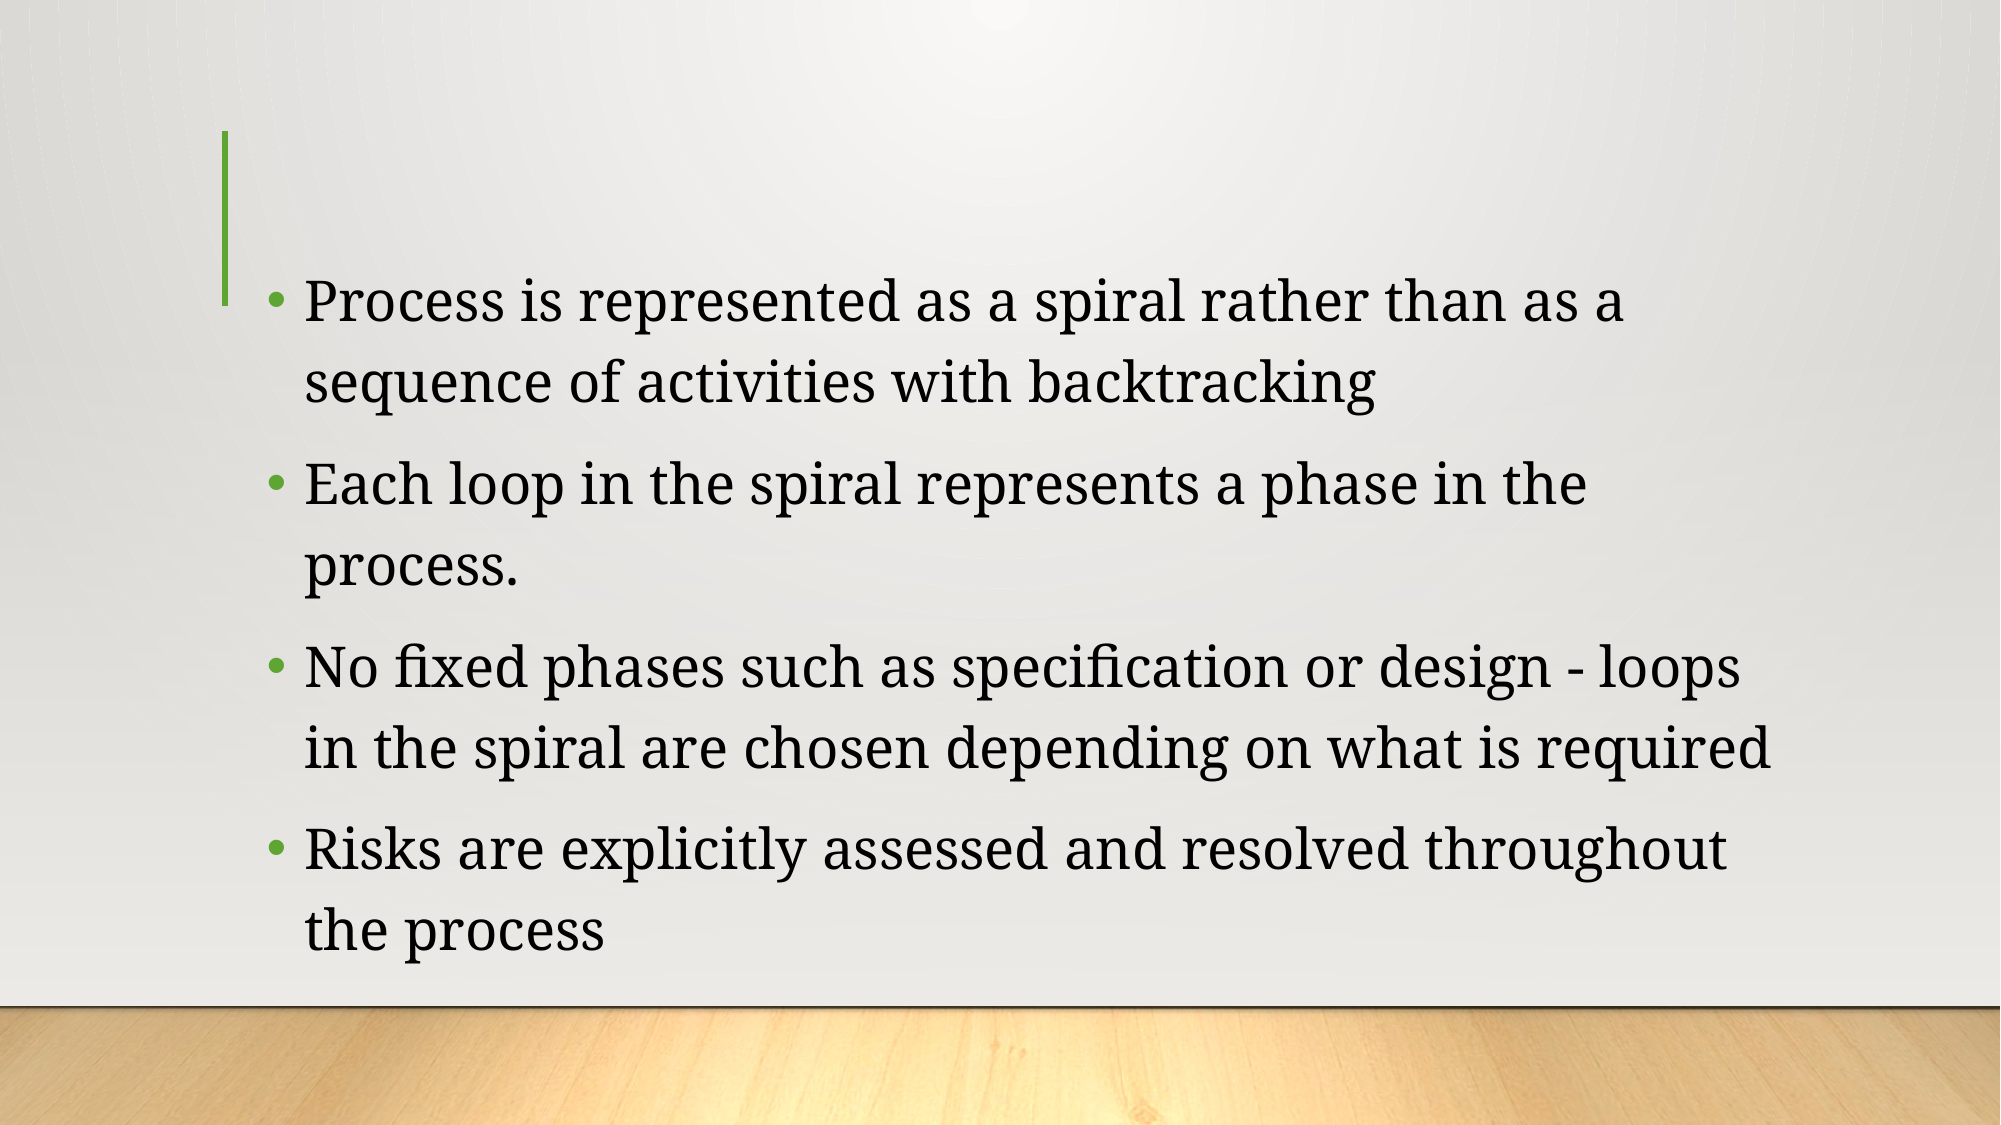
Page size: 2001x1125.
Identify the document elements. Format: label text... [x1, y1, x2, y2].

list Process is represented as a spiral rather than as a sequence of activities with backtracking Each loop in the spiral represents a phase in the process. No fixed phases such as specification or design - loops in the spiral are chosen depending on what is required Risks are explicitly assessed and resolved throughout the process [251, 244, 1814, 941]
picture [0, 1006, 2000, 1125]
